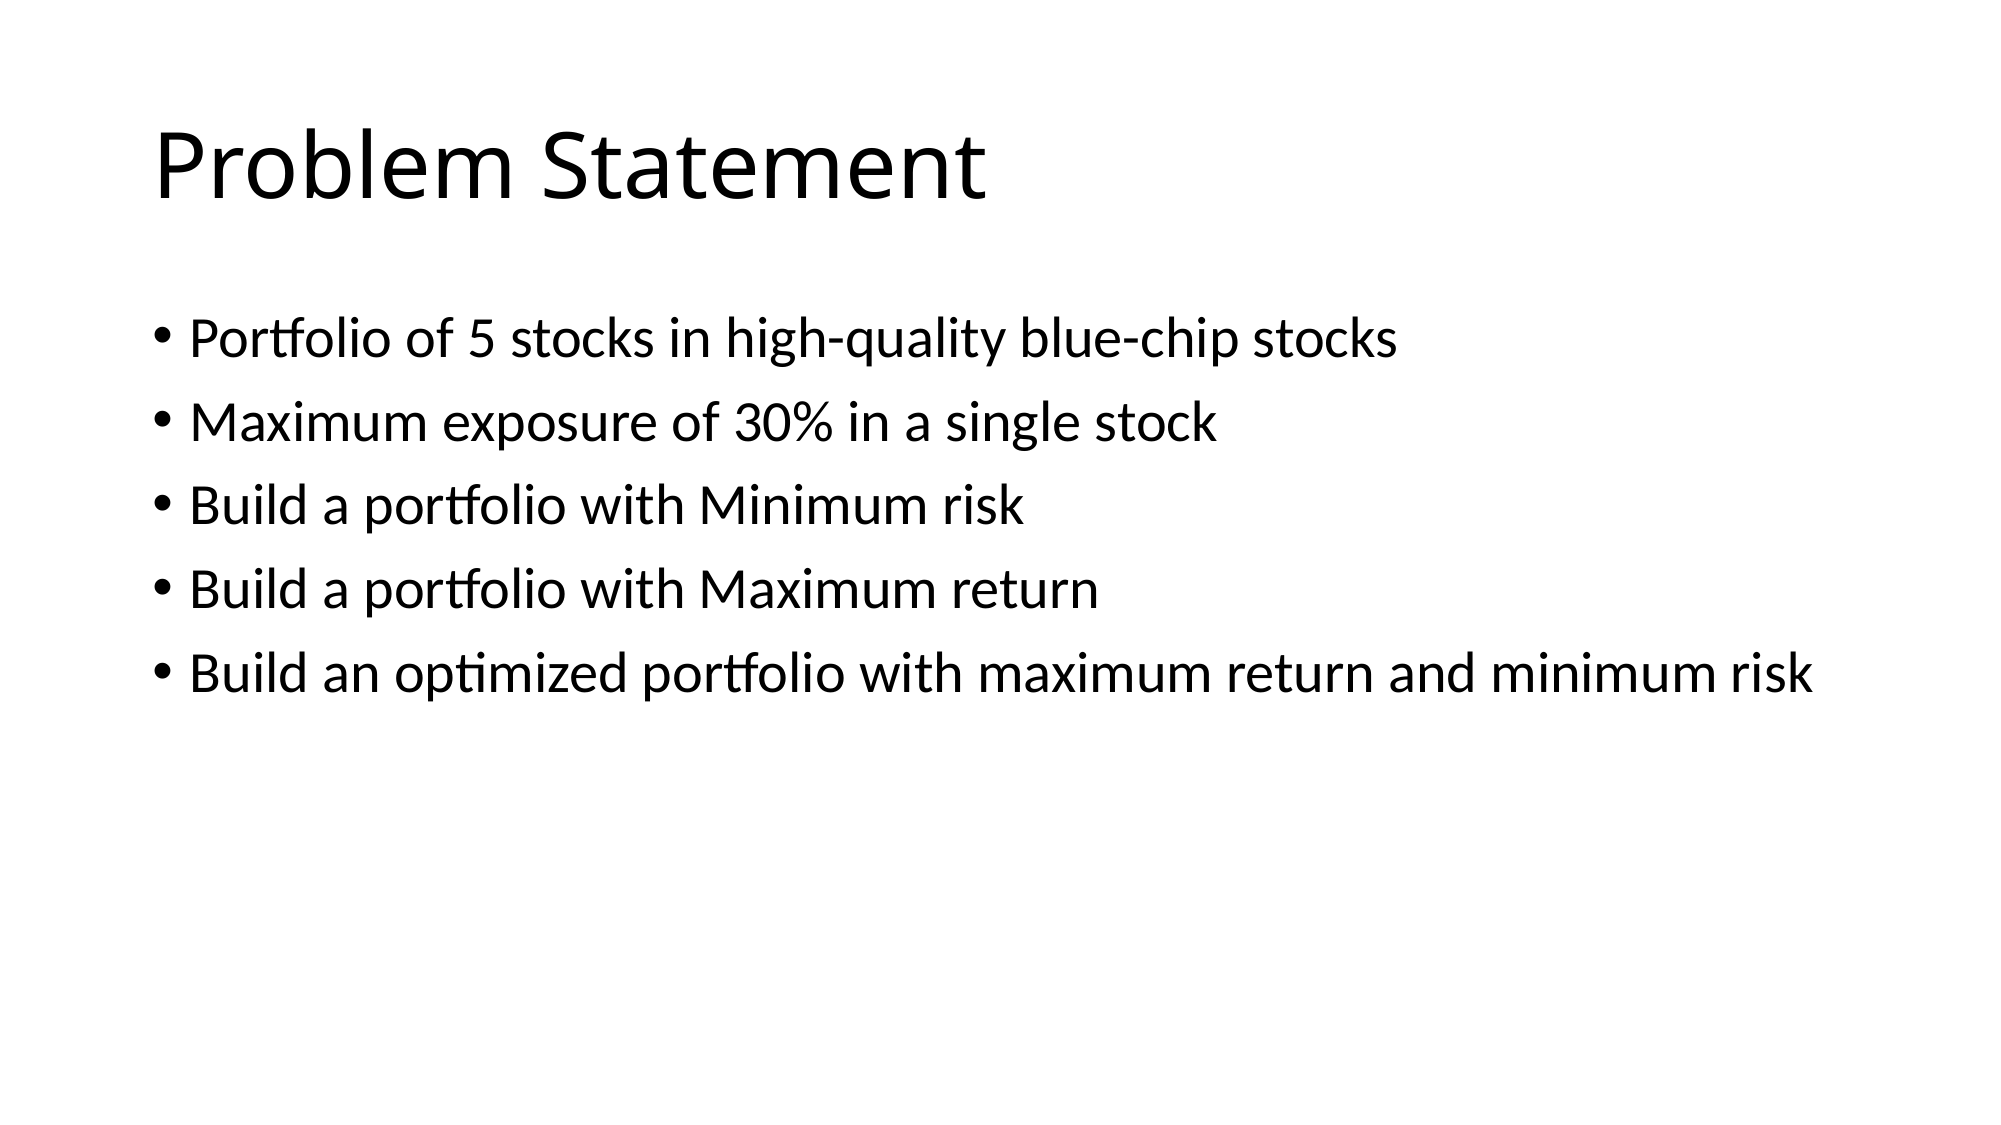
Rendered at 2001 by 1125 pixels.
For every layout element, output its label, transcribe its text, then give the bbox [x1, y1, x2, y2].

list Portfolio of 5 stocks in high-quality blue-chip stocks Maximum exposure of 30% in a single stock Build a portfolio with Minimum risk Build a portfolio with Maximum return Build an optimized portfolio with maximum return and minimum risk [137, 299, 1863, 1014]
title Problem Statement [137, 59, 1863, 278]
